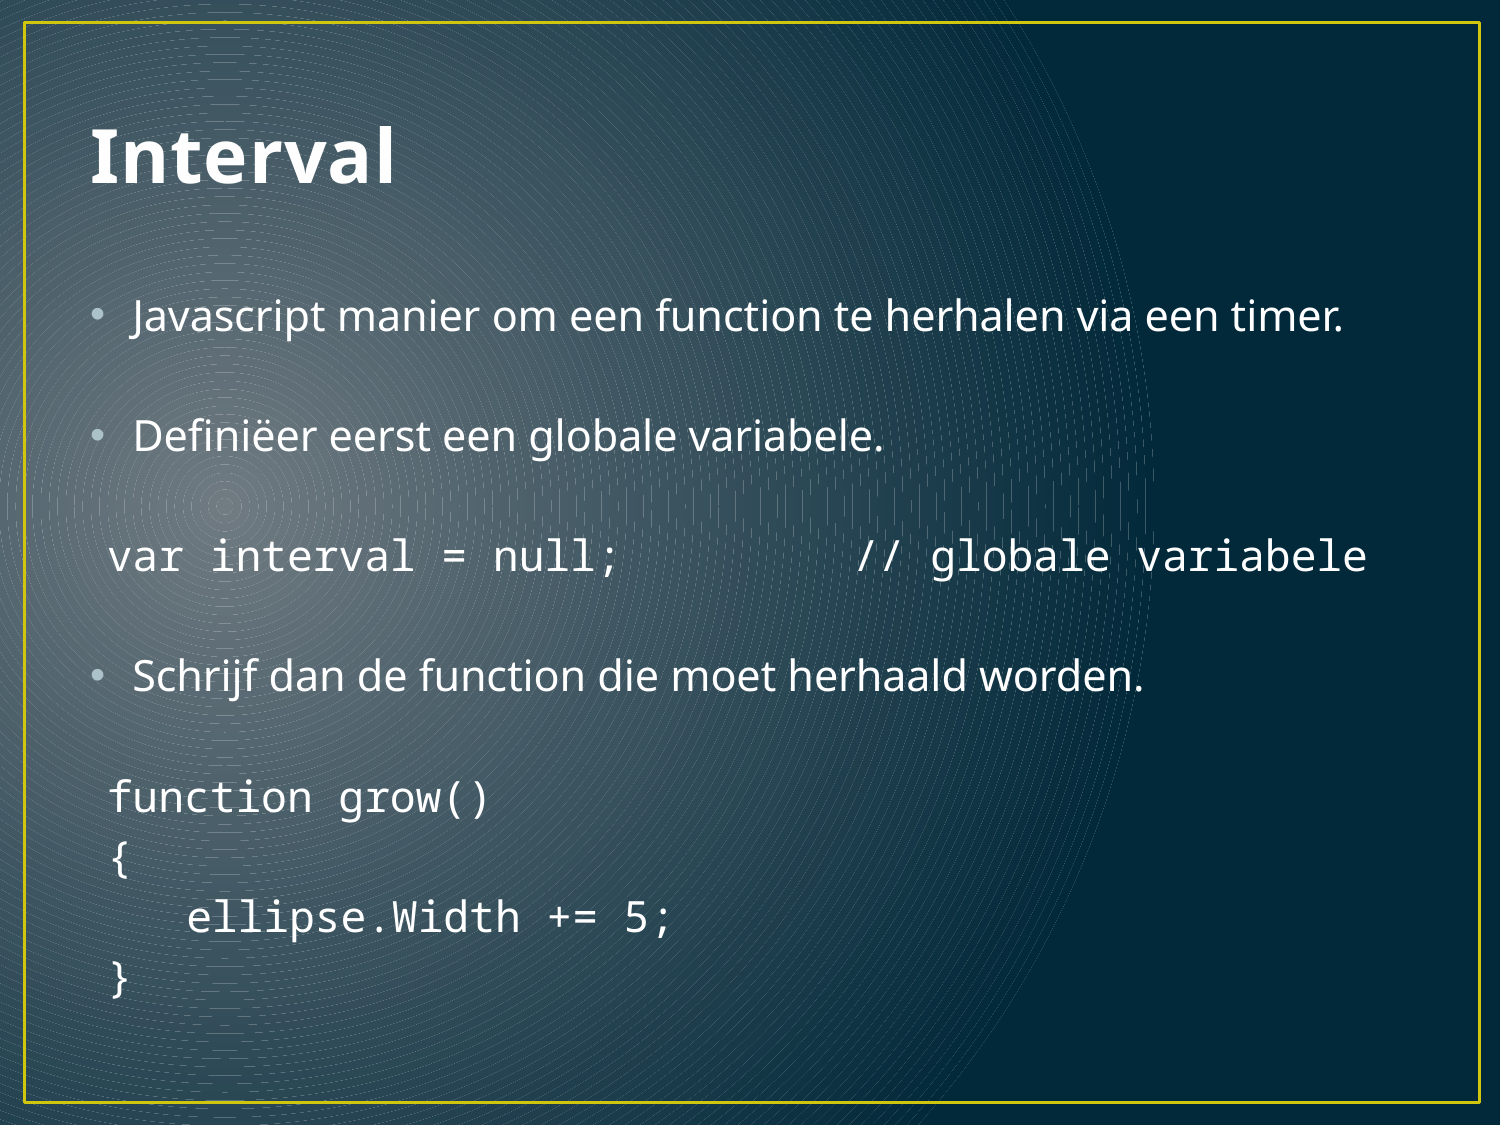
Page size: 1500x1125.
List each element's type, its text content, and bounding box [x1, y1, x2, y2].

title Interval [75, 78, 1425, 206]
list Javascript manier om een function te herhalen via een timer. Definiëer eerst een globale variabele. var interval = null; // globale variabele Schrijf dan de function die moet herhaald worden. function grow() { ellipse.Width += 5; } [75, 280, 1425, 1024]
